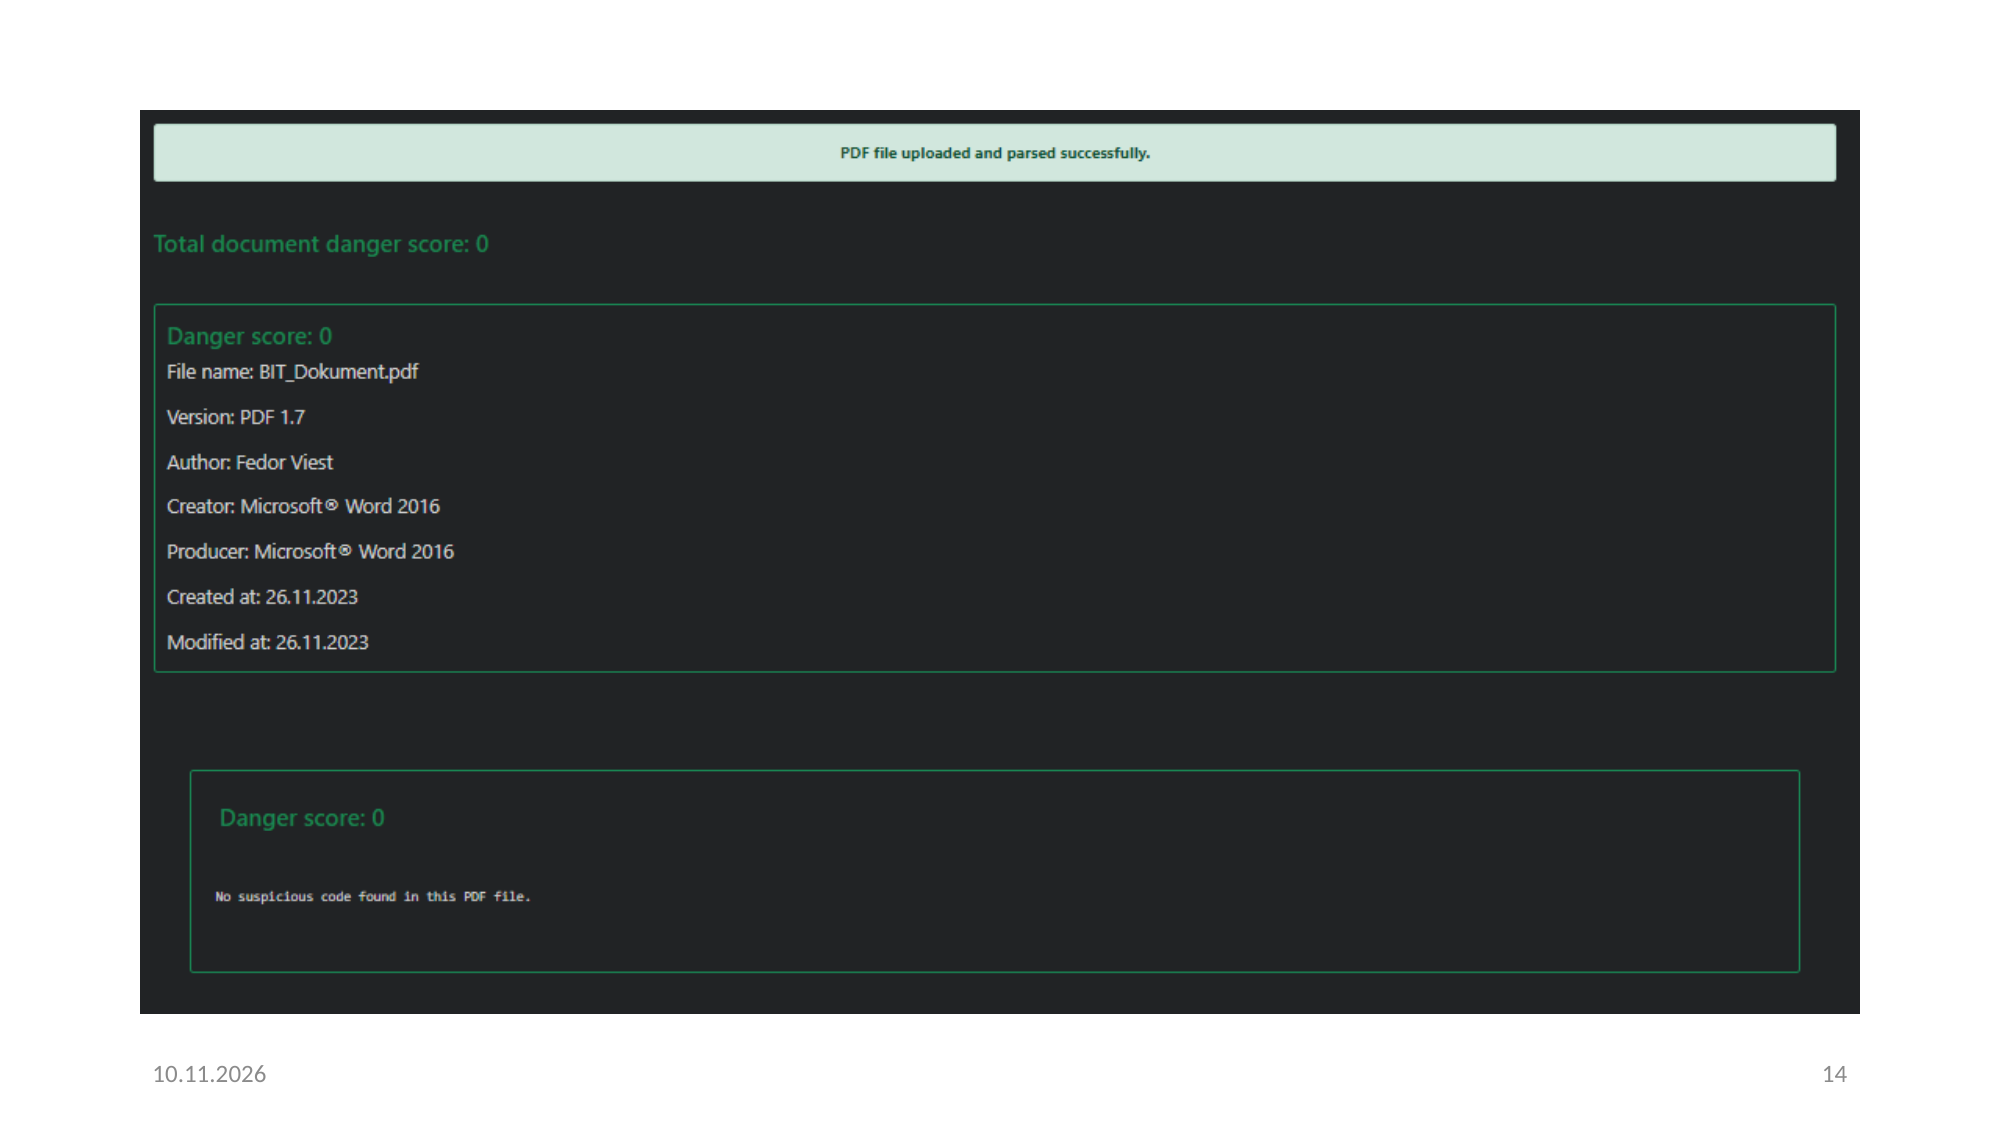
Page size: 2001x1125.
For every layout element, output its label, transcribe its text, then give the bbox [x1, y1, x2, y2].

picture [140, 110, 1860, 1015]
slide_number 26. 11. 2023 [137, 1042, 588, 1103]
slide_number 14 [1412, 1042, 1863, 1103]
